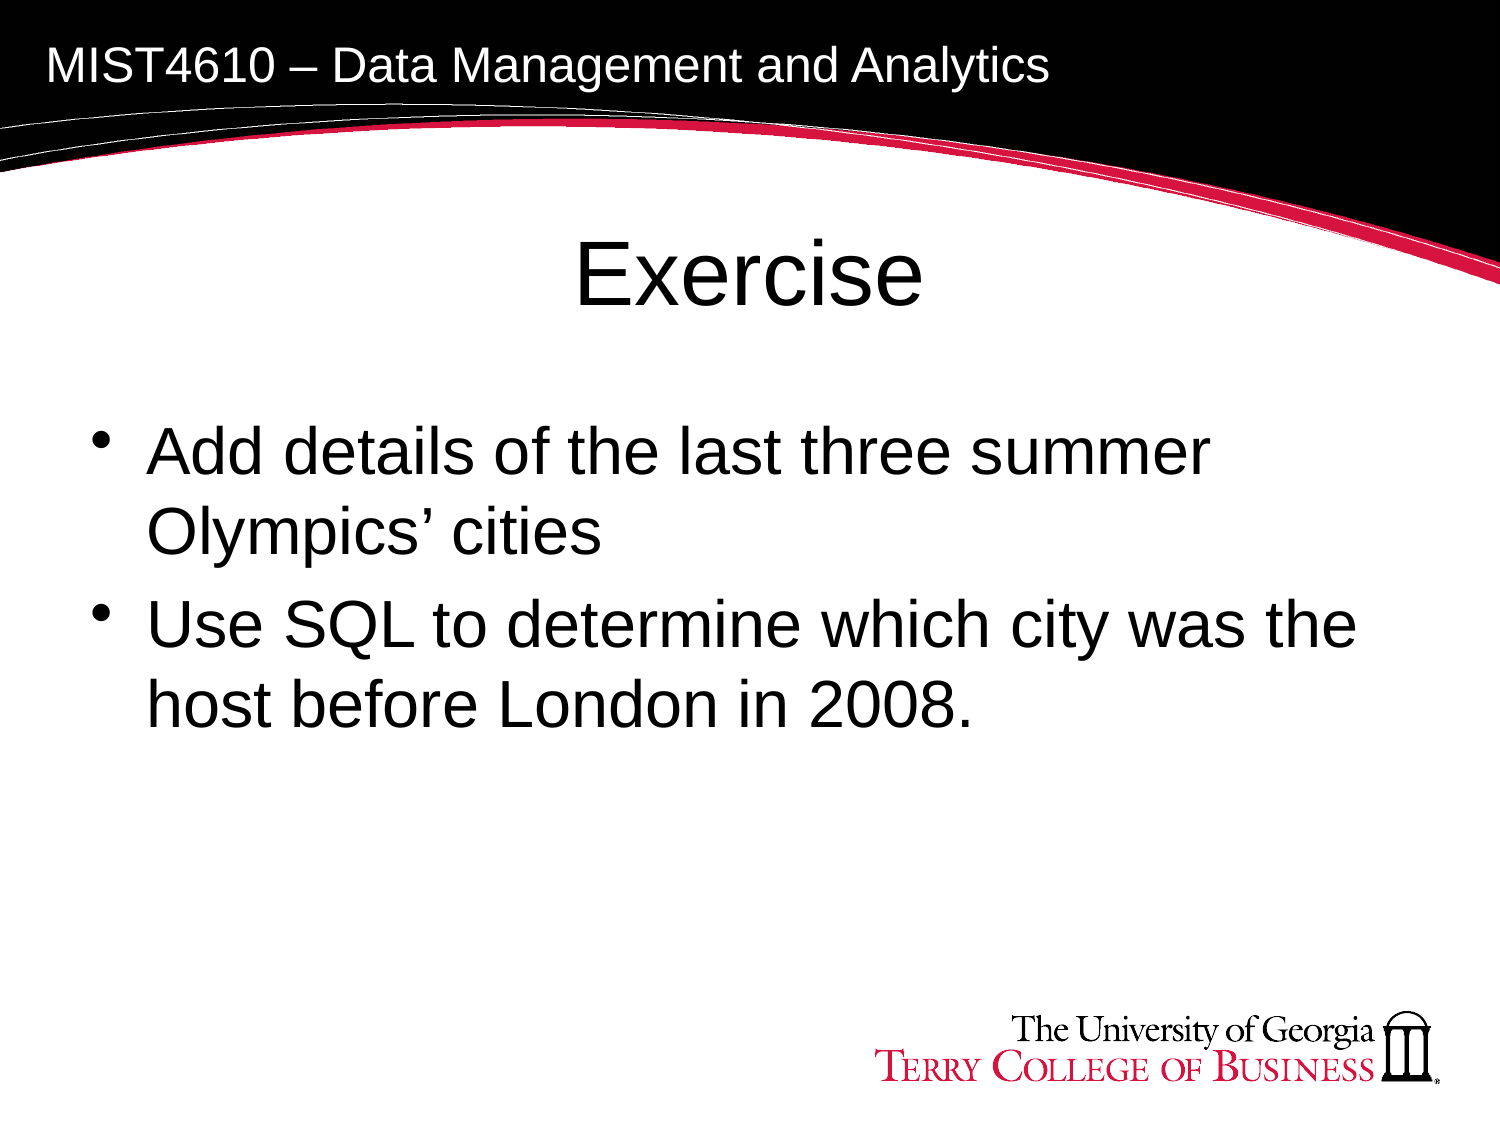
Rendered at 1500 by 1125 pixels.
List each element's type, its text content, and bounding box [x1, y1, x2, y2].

list Add details of the last three summer Olympics’ cities Use SQL to determine which city was the host before London in 2008. [75, 399, 1425, 1005]
picture [875, 1011, 1440, 1084]
picture [0, 0, 1500, 286]
title Exercise [75, 174, 1425, 363]
